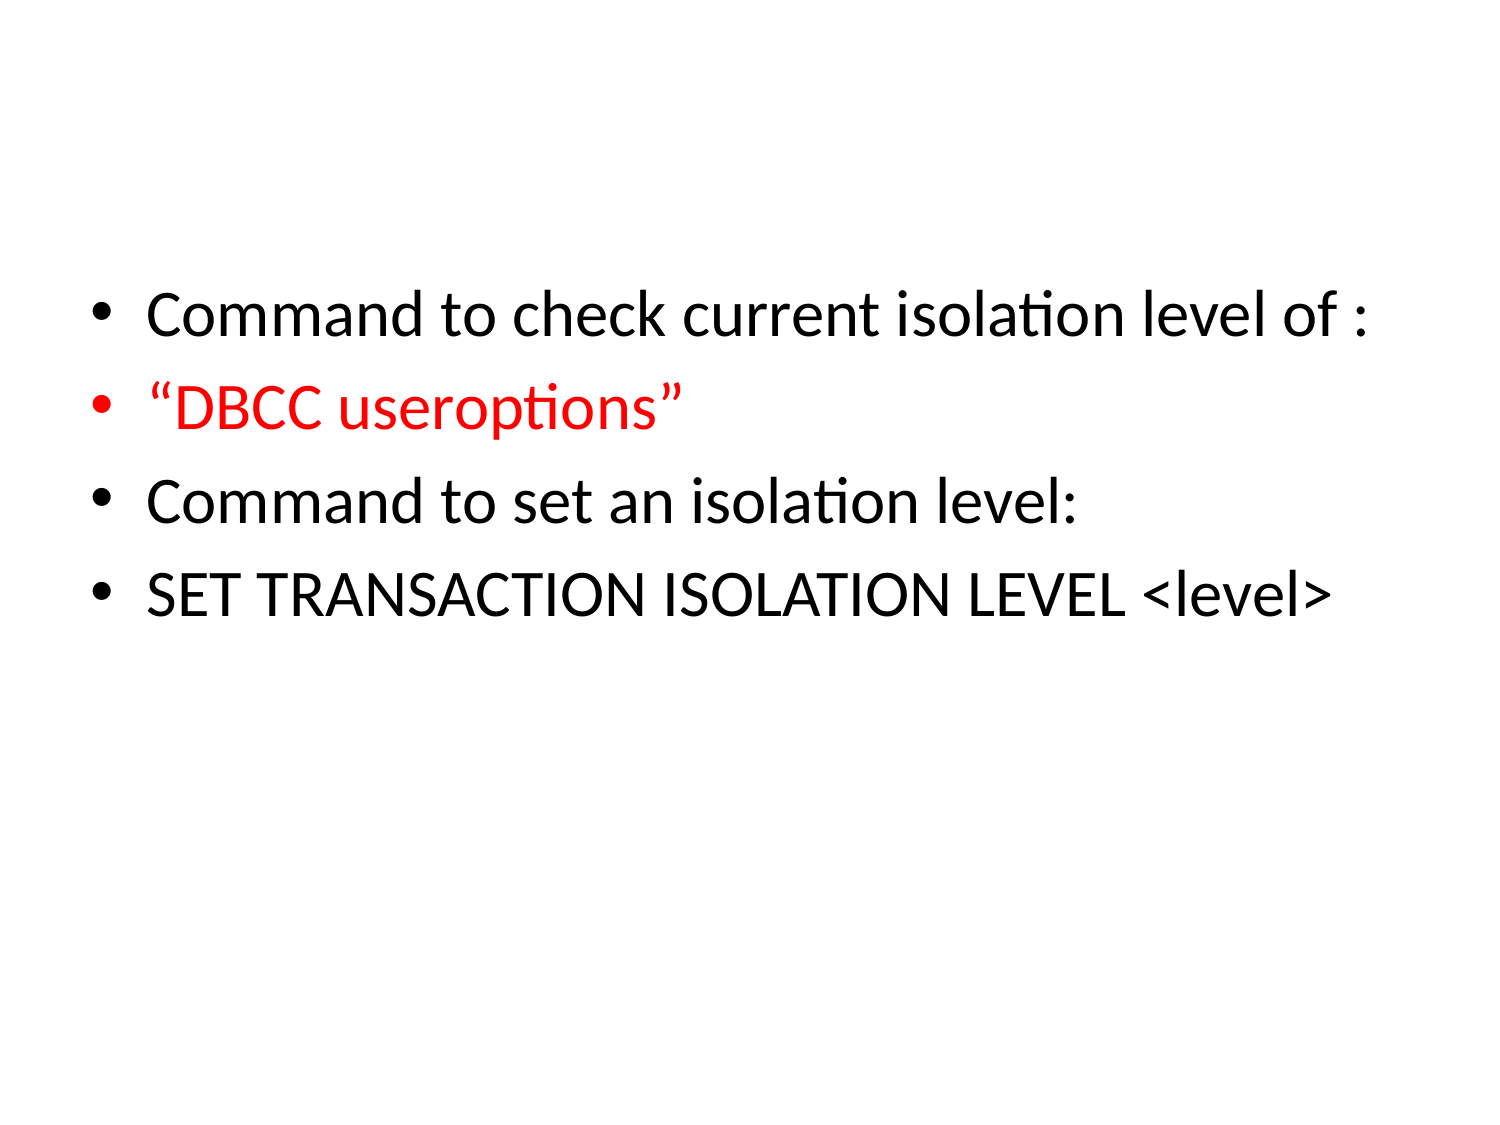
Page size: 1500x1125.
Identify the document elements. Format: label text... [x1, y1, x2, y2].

list Command to check current isolation level of : “DBCC useroptions” Command to set an isolation level: SET TRANSACTION ISOLATION LEVEL <level> [75, 262, 1425, 1005]
